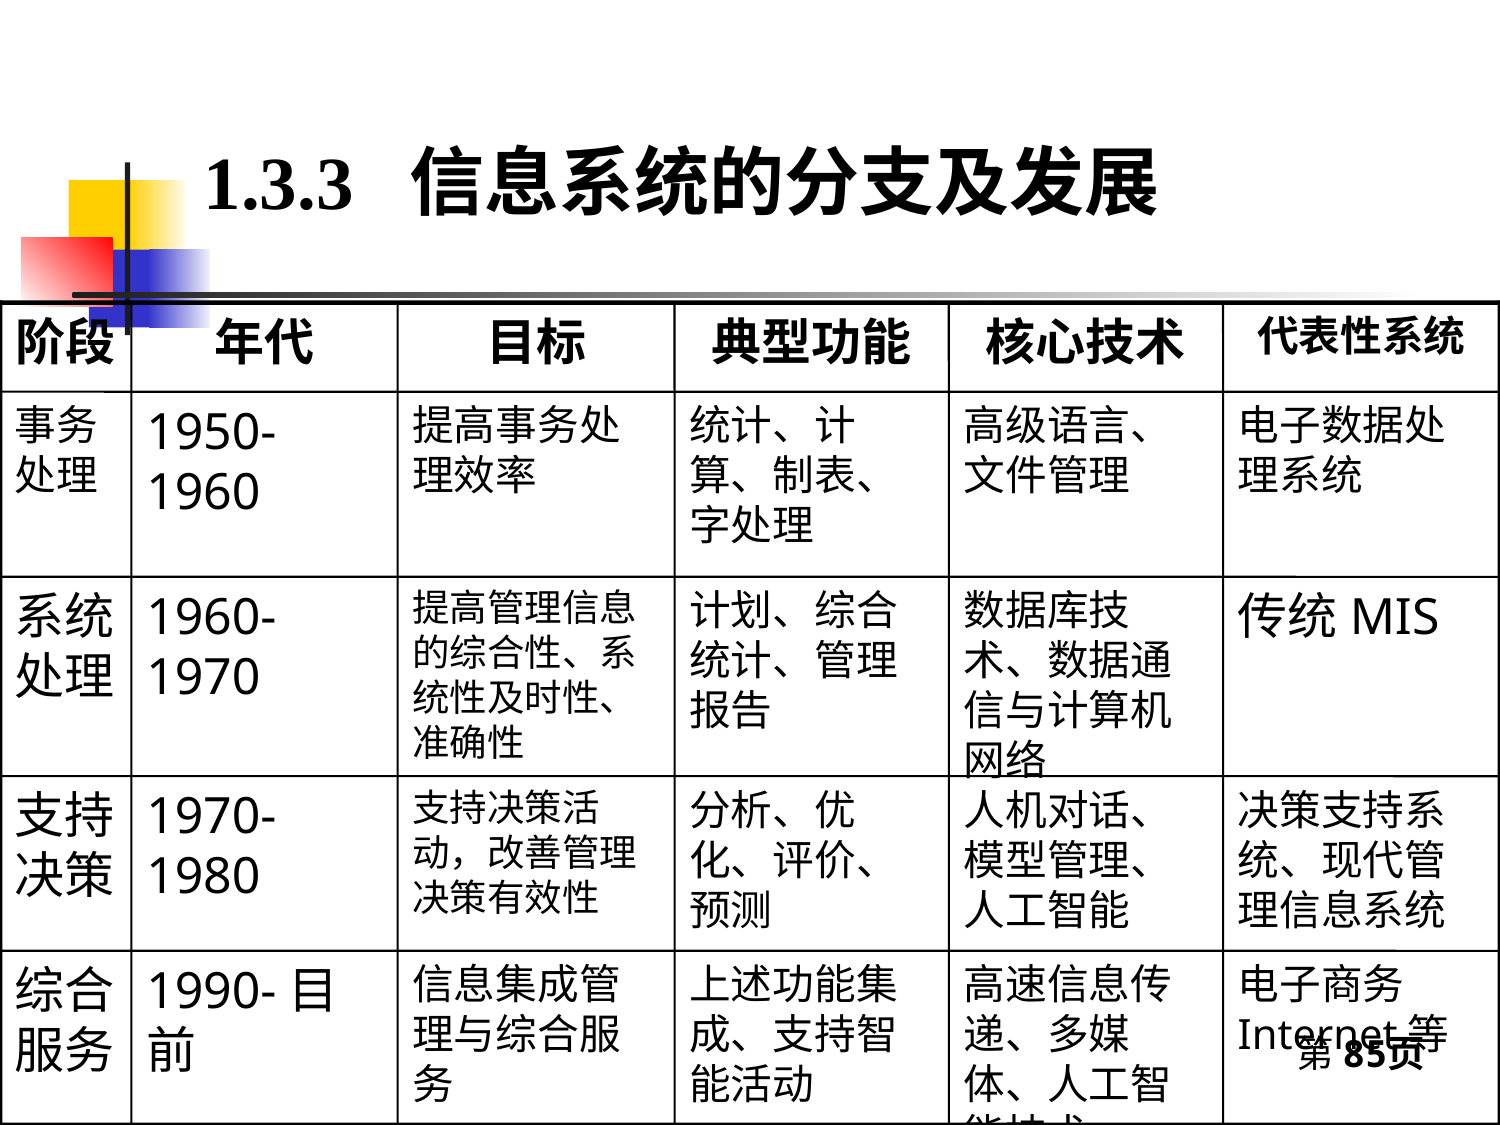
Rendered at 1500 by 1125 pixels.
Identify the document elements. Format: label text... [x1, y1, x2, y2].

title 1.3.3 信息系统的分支及发展 [188, 34, 1468, 232]
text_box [0, 302, 1500, 1125]
